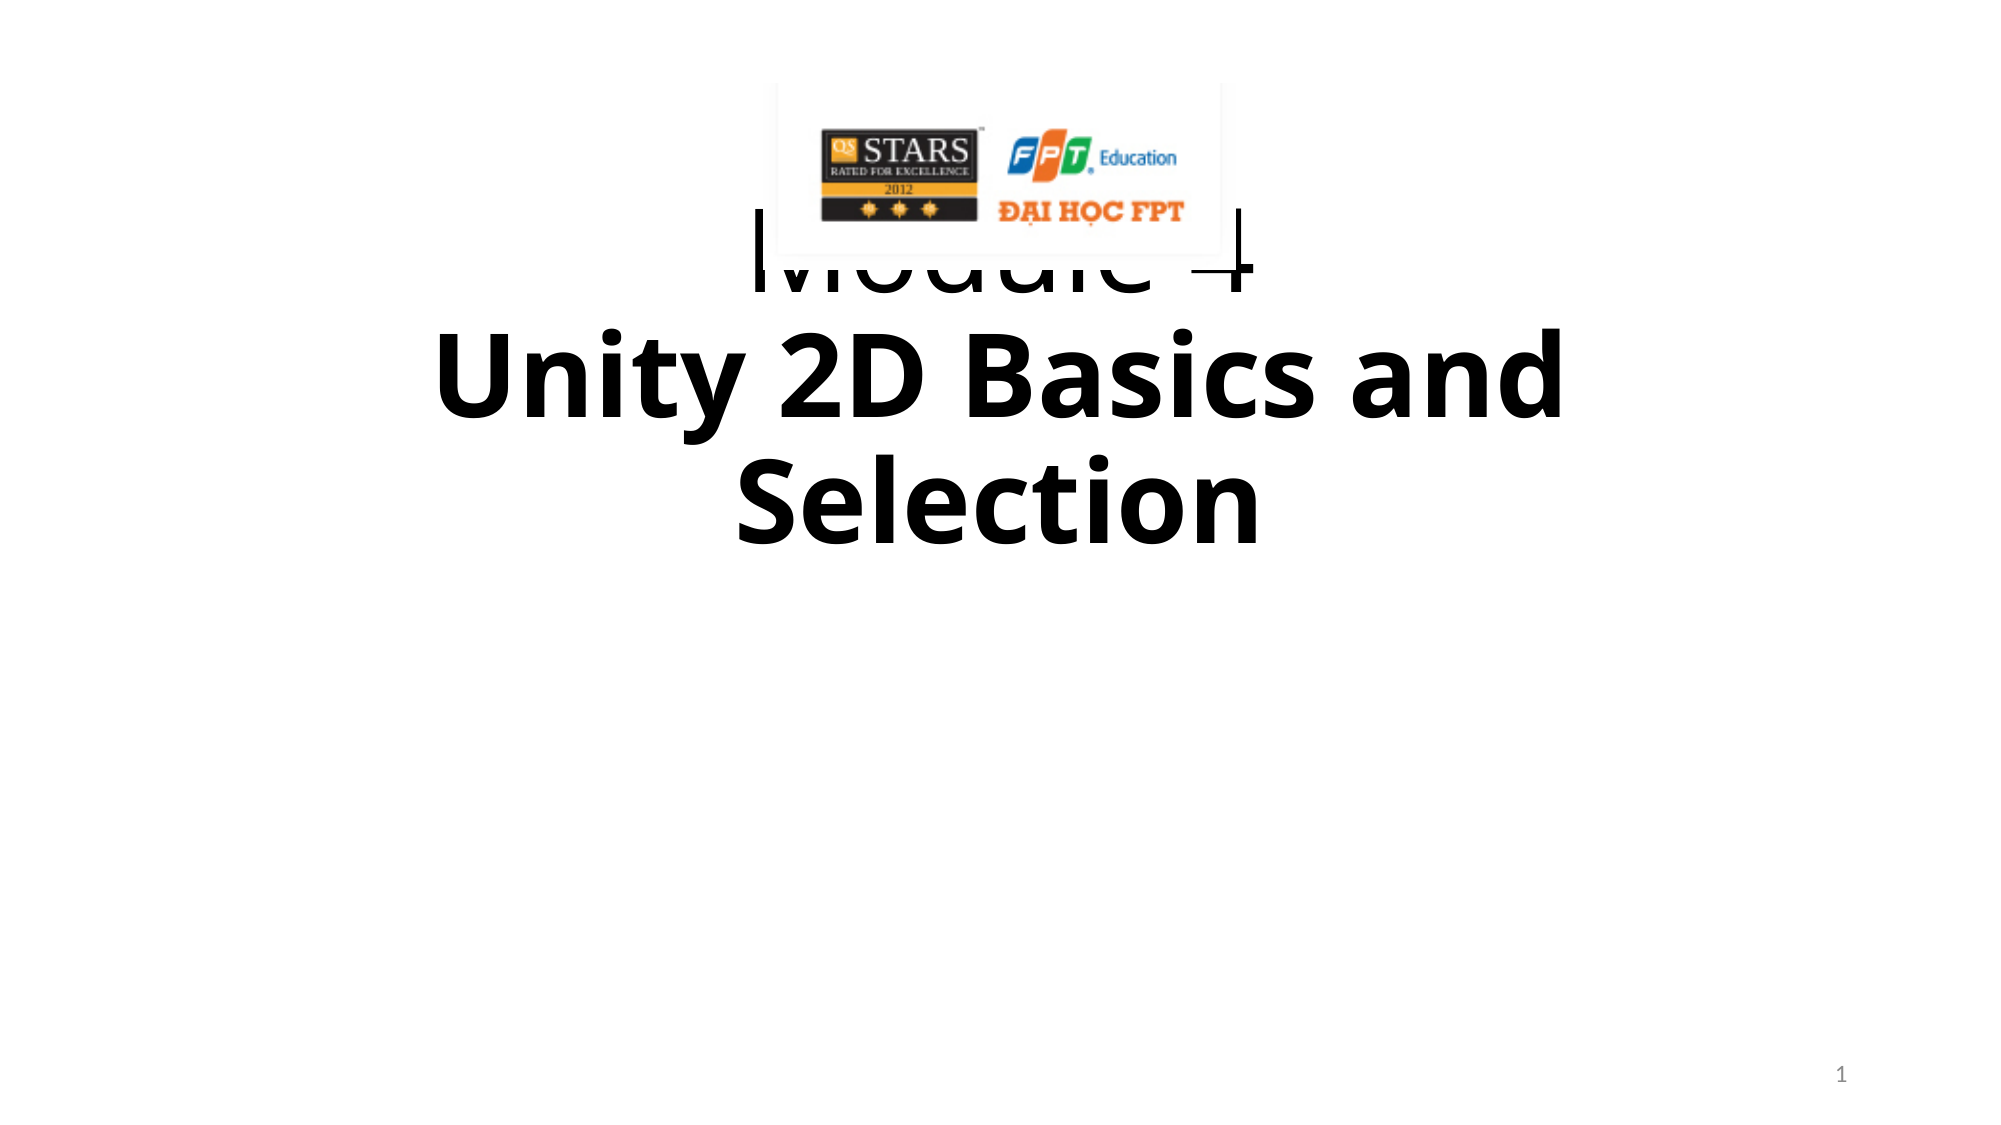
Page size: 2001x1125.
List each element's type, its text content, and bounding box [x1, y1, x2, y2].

picture [763, 83, 1236, 270]
slide_number 1 [1412, 1042, 1863, 1103]
title Module 4 Unity 2D Basics and Selection [249, 184, 1750, 576]
